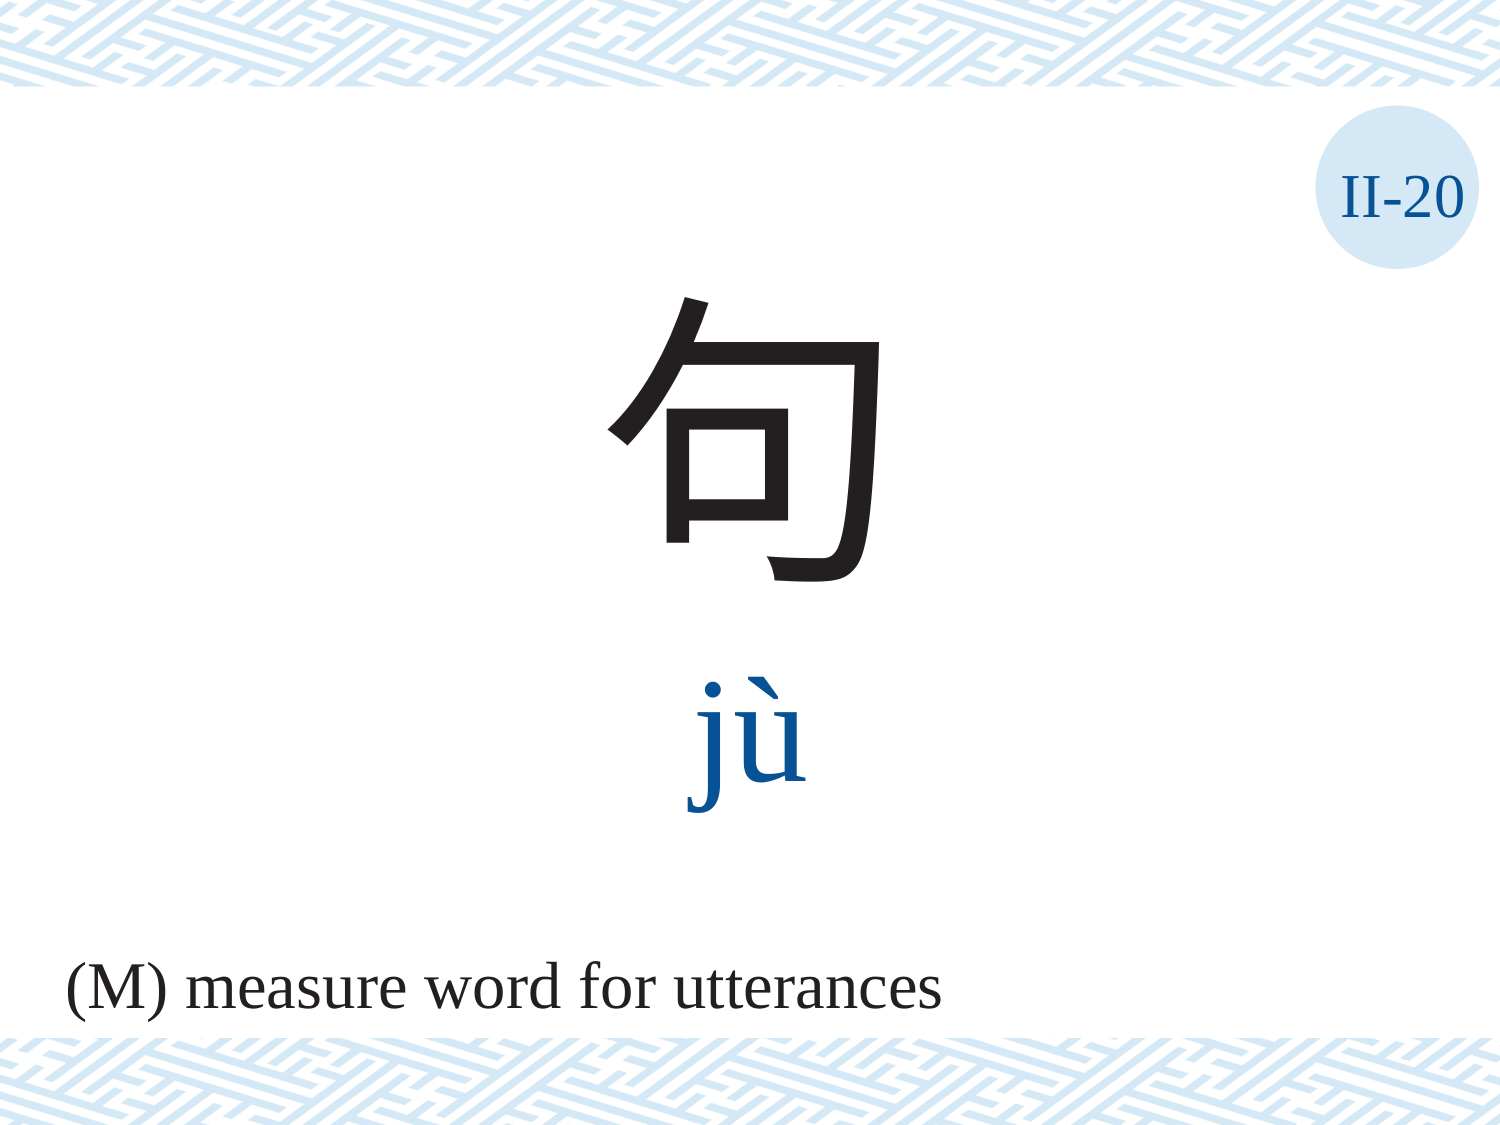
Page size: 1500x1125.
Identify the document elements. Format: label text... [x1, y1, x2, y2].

text_box II-20 句 jù [593, 154, 1467, 812]
text_box (M) measure word for utterances [62, 942, 967, 1023]
picture [0, 0, 1500, 1125]
